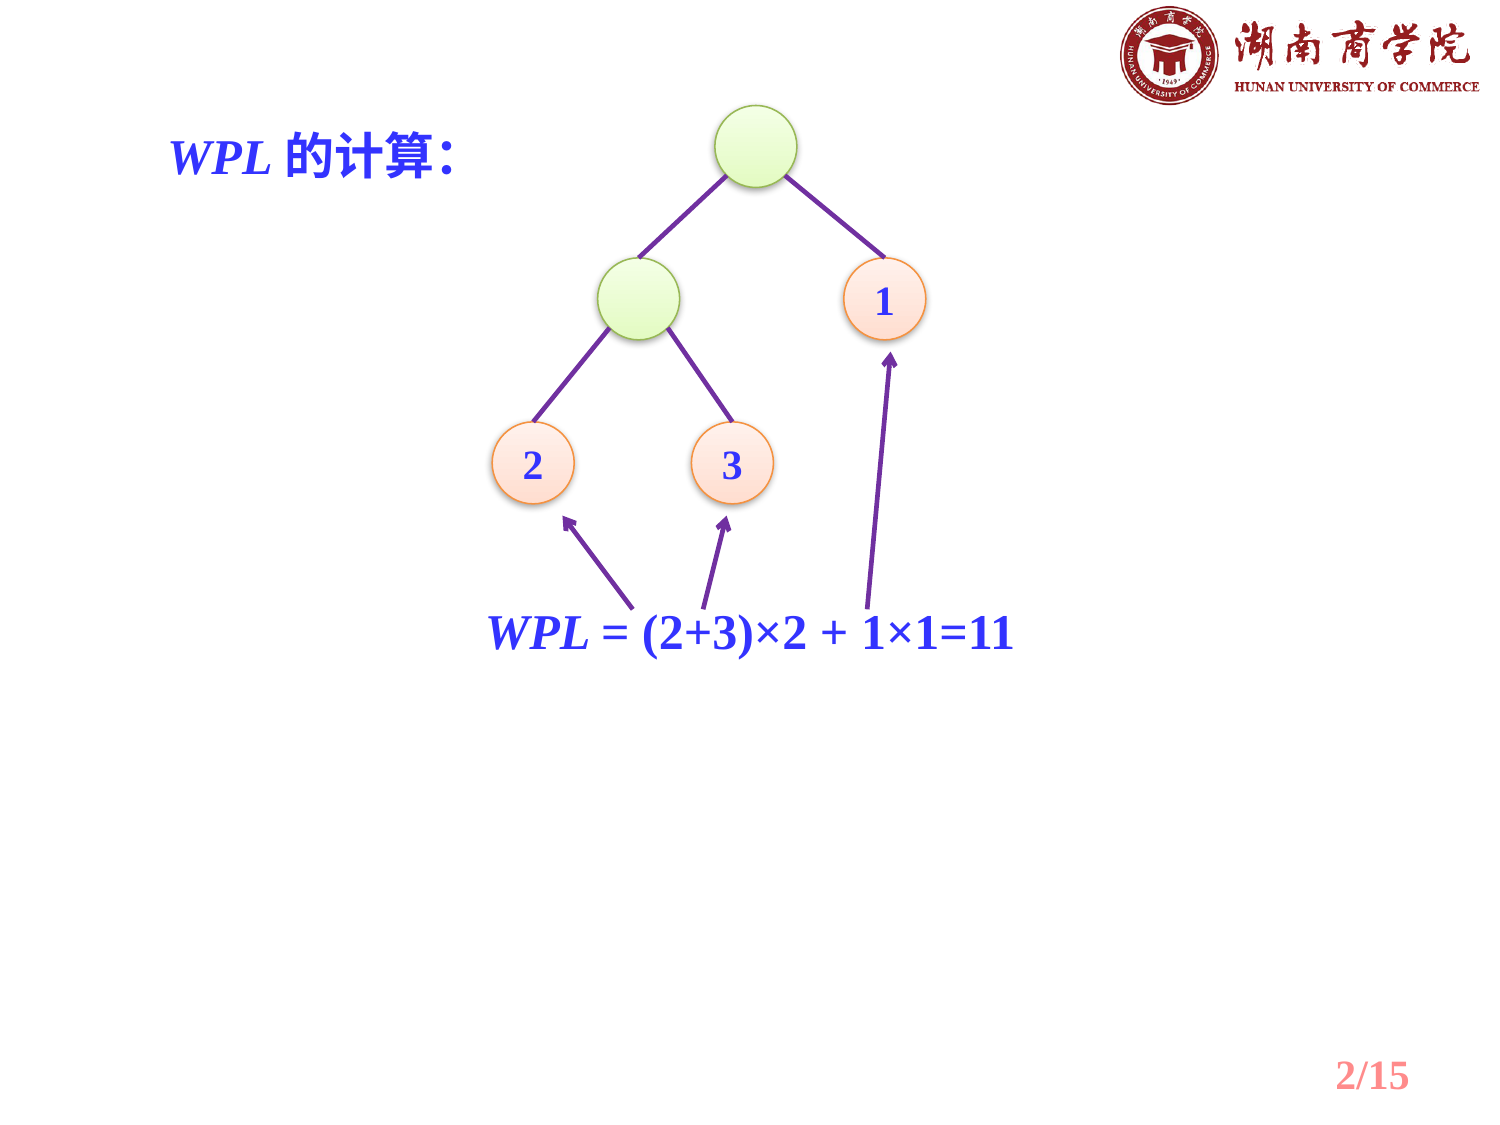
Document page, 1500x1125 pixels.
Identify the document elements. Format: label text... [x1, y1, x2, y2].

slide_number 2/15 [1074, 1042, 1425, 1103]
picture [1090, 0, 1500, 111]
text_box WPL的计算： [152, 117, 486, 192]
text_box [491, 105, 926, 349]
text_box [386, 351, 1114, 669]
